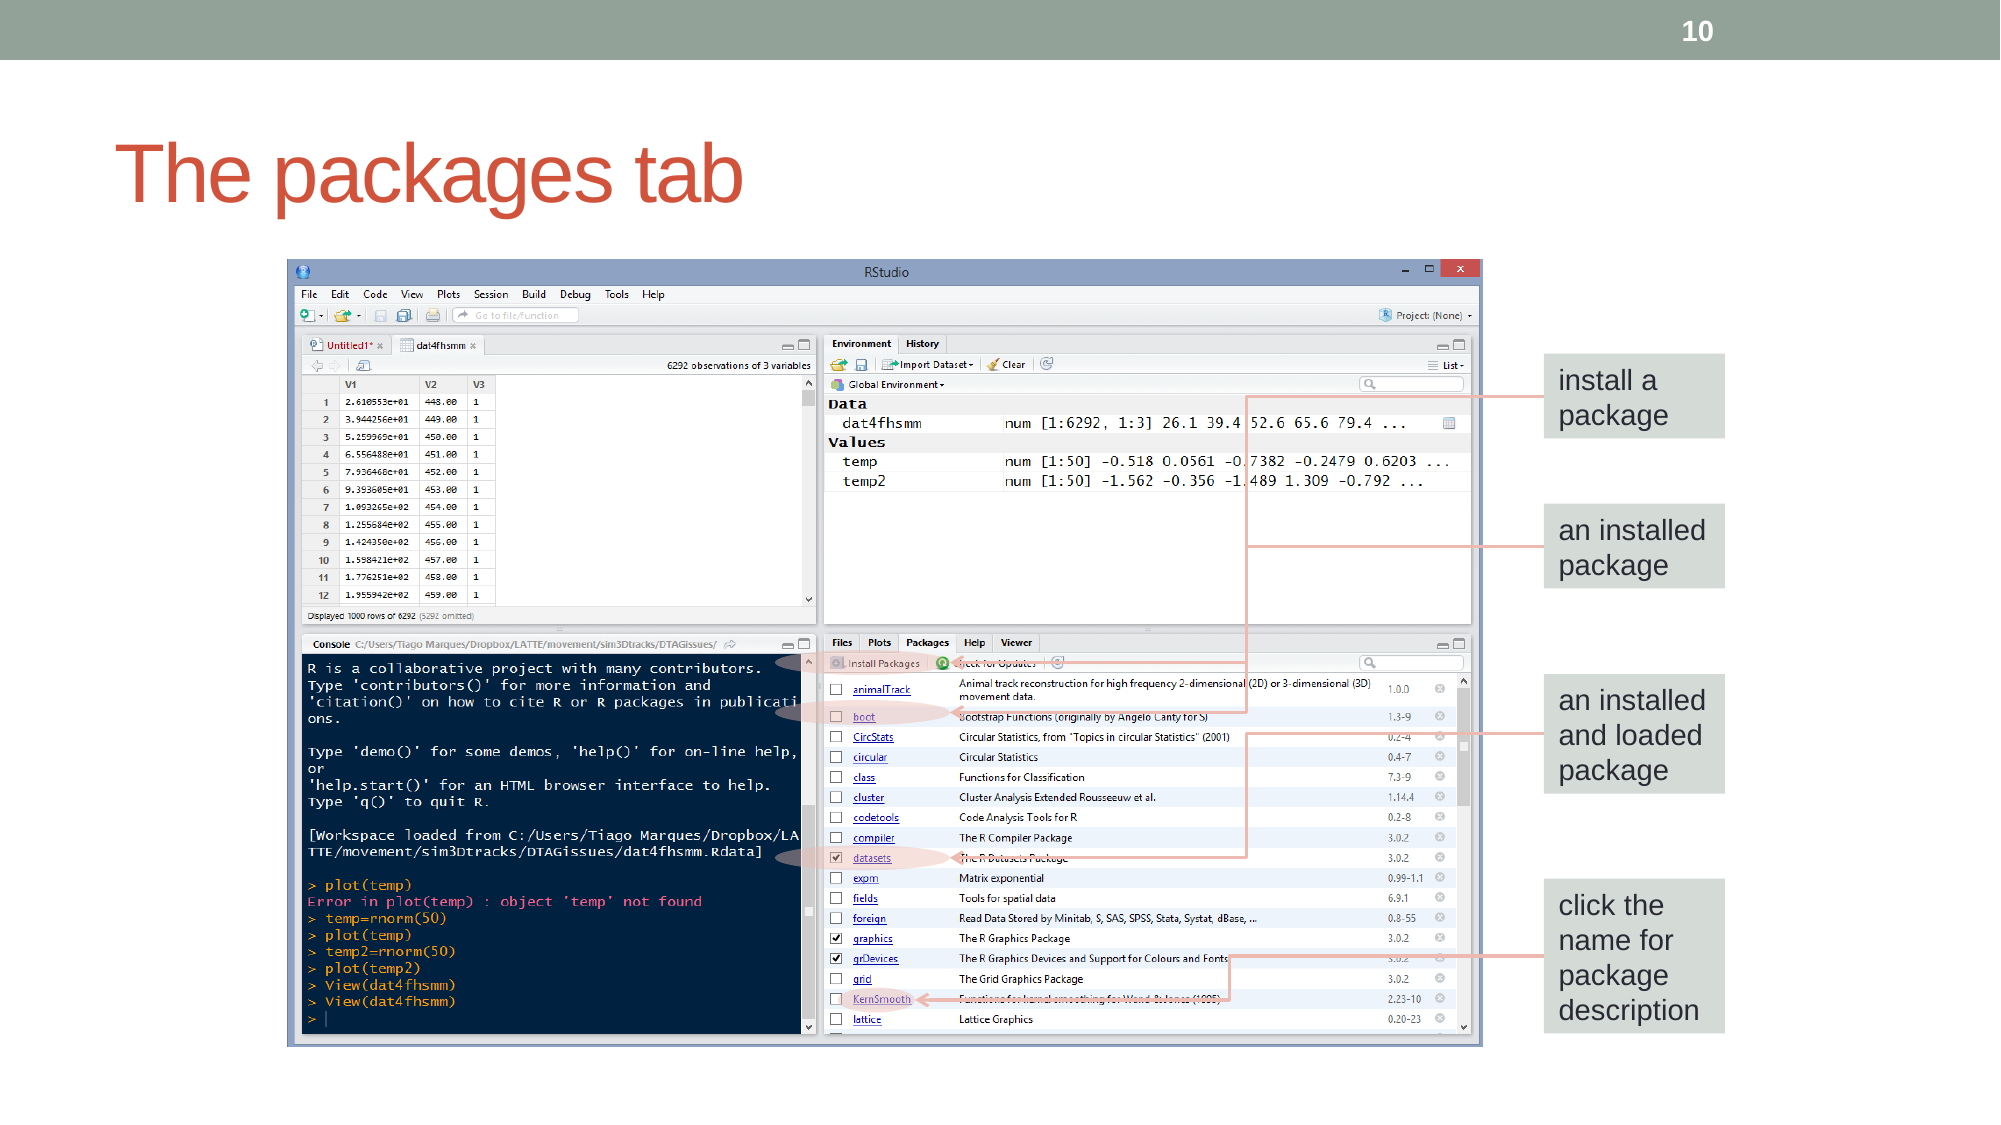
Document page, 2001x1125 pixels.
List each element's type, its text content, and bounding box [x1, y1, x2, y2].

picture [287, 259, 1483, 1048]
slide_number 10 [1666, 3, 1900, 57]
text_box an installed and loaded package [1543, 674, 1725, 794]
text_box click the name for package description [1543, 878, 1725, 1034]
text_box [949, 396, 1544, 663]
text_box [914, 956, 1544, 1001]
text_box an installed package [1552, 503, 1725, 589]
title The packages tab [99, 87, 1900, 250]
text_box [949, 734, 1544, 858]
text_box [949, 669, 1544, 713]
text_box install a package [1543, 353, 1725, 439]
